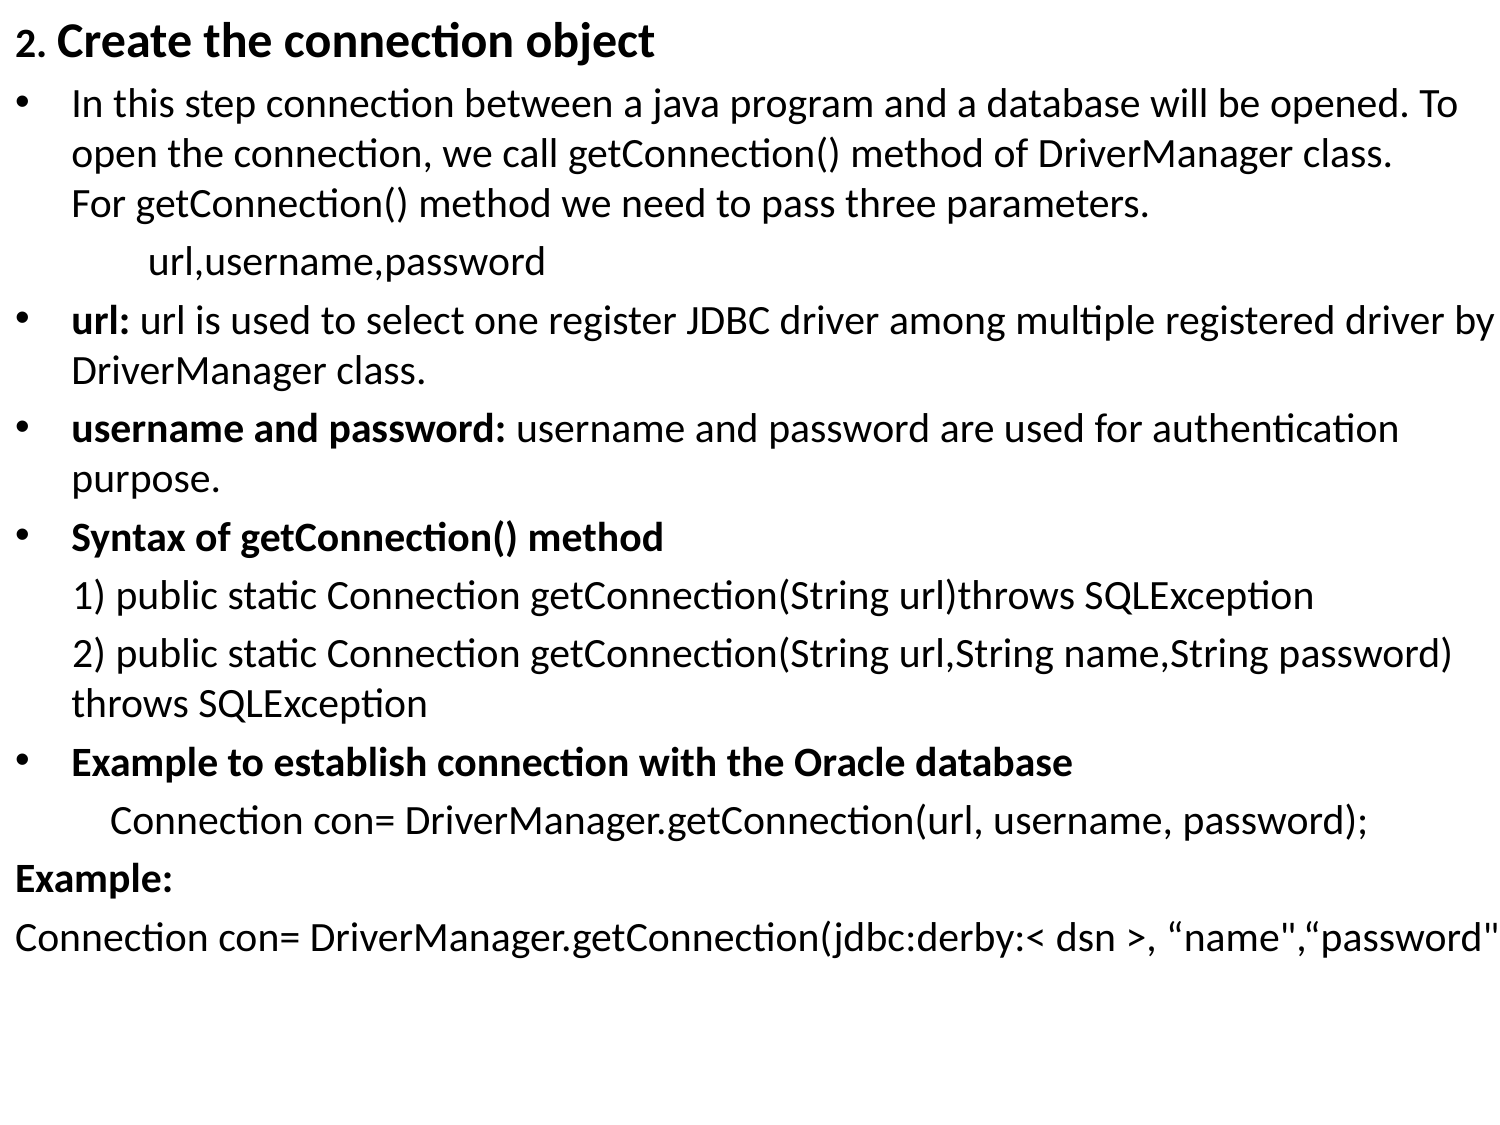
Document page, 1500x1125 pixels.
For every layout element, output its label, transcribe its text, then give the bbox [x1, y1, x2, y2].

list 2. Create the connection object In this step connection between a java program and a database will be opened. To open the connection, we call getConnection() method of DriverManager class. For getConnection() method we need to pass three parameters. url,username,password url: url is used to select one register JDBC driver among multiple registered driver by DriverManager class. username and password: username and password are used for authentication purpose. Syntax of getConnection() method 1) public static Connection getConnection(String url)throws SQLException 2) public static Connection getConnection(String url,String name,String password) throws SQLException Example to establish connection with the Oracle database Connection con= DriverManager.getConnection(url, username, password); Example: Connection con= DriverManager.getConnection(jdbc:derby:< dsn >, “name",“password"); [0, 0, 1500, 1125]
